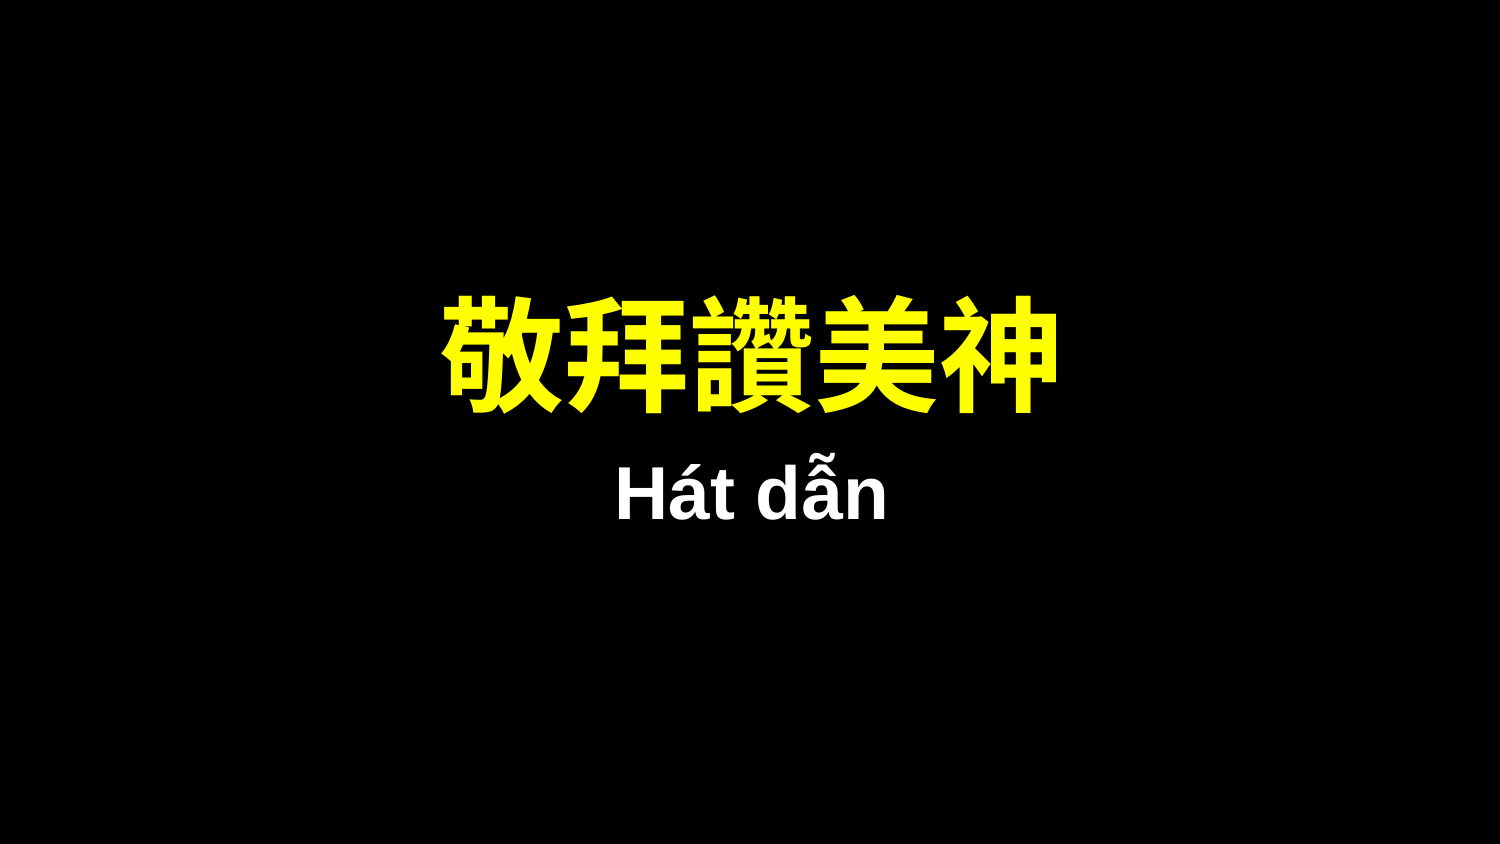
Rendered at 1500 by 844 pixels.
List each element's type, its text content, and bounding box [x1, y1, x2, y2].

title 敬拜讚美神 [1, 273, 1500, 410]
text_box Hát dẫn [1, 410, 1500, 569]
